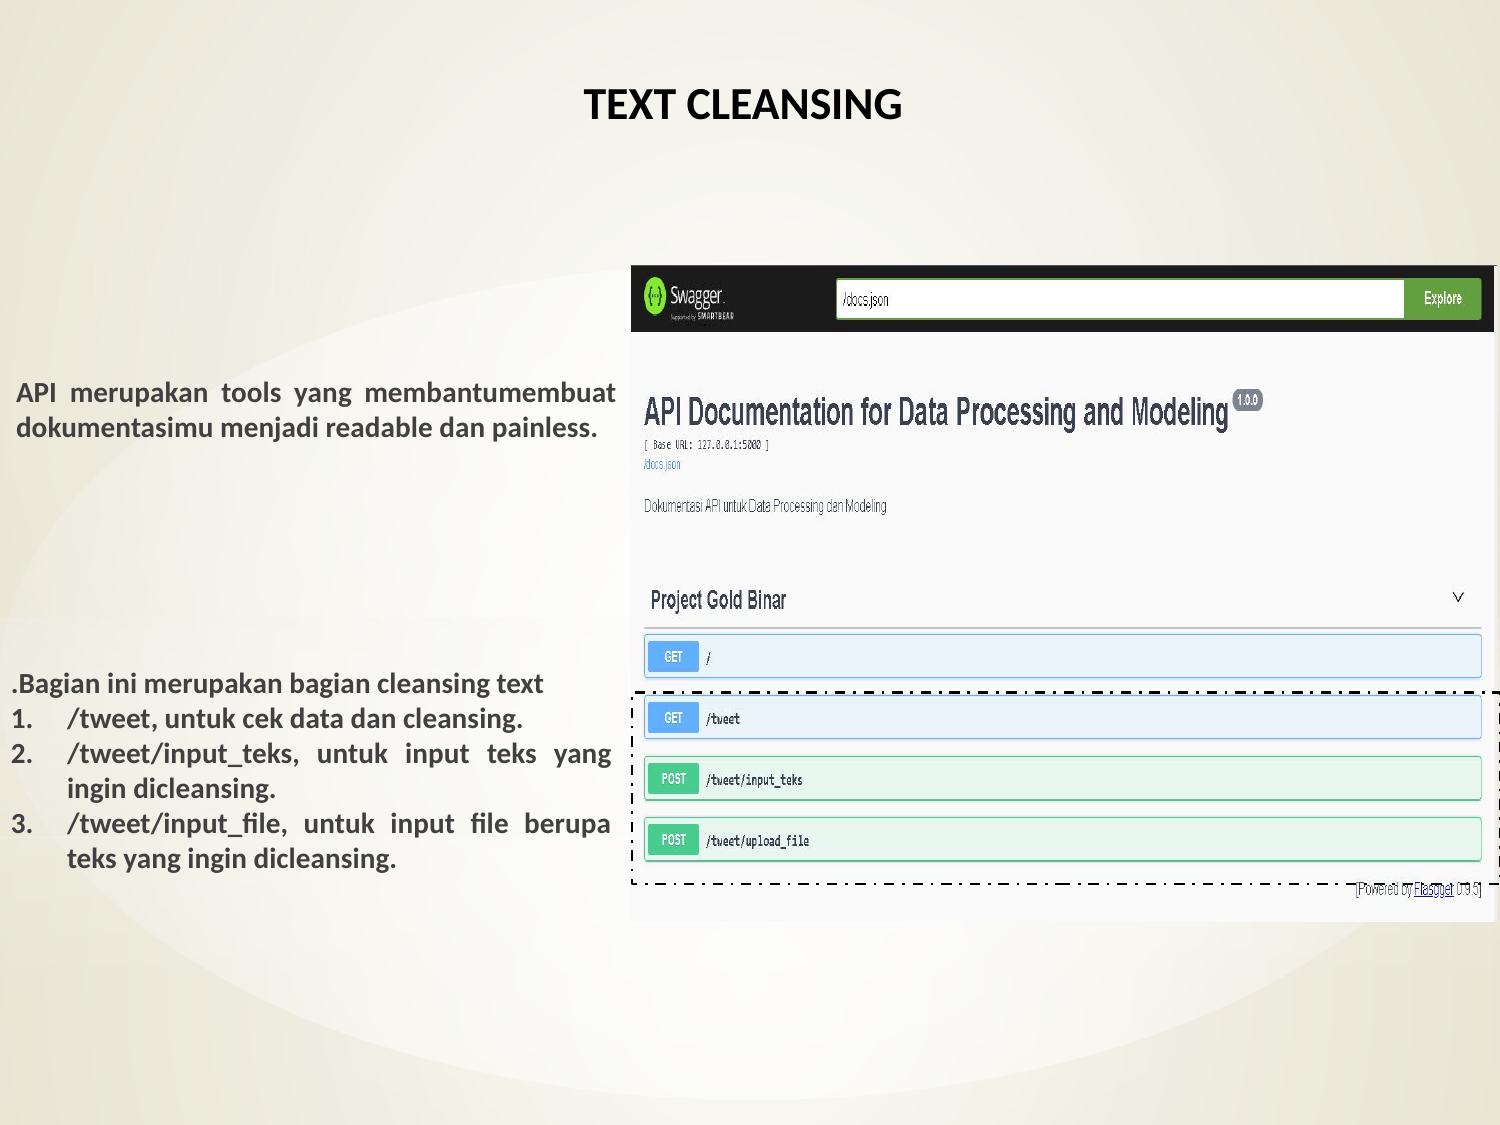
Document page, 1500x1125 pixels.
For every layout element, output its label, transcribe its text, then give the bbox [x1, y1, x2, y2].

list TEXT CLEANSING [561, 66, 975, 155]
text_box .Bagian ini merupakan bagian cleansing text /tweet, untuk cek data dan cleansing. /tweet/input_teks, untuk input teks yang ingin dicleansing. /tweet/input_file, untuk input file berupa teks yang ingin dicleansing. [0, 656, 625, 882]
text_box API merupakan tools yang membantumembuat dokumentasimu menjadi readable dan painless. [1, 365, 625, 451]
picture [631, 265, 1497, 922]
